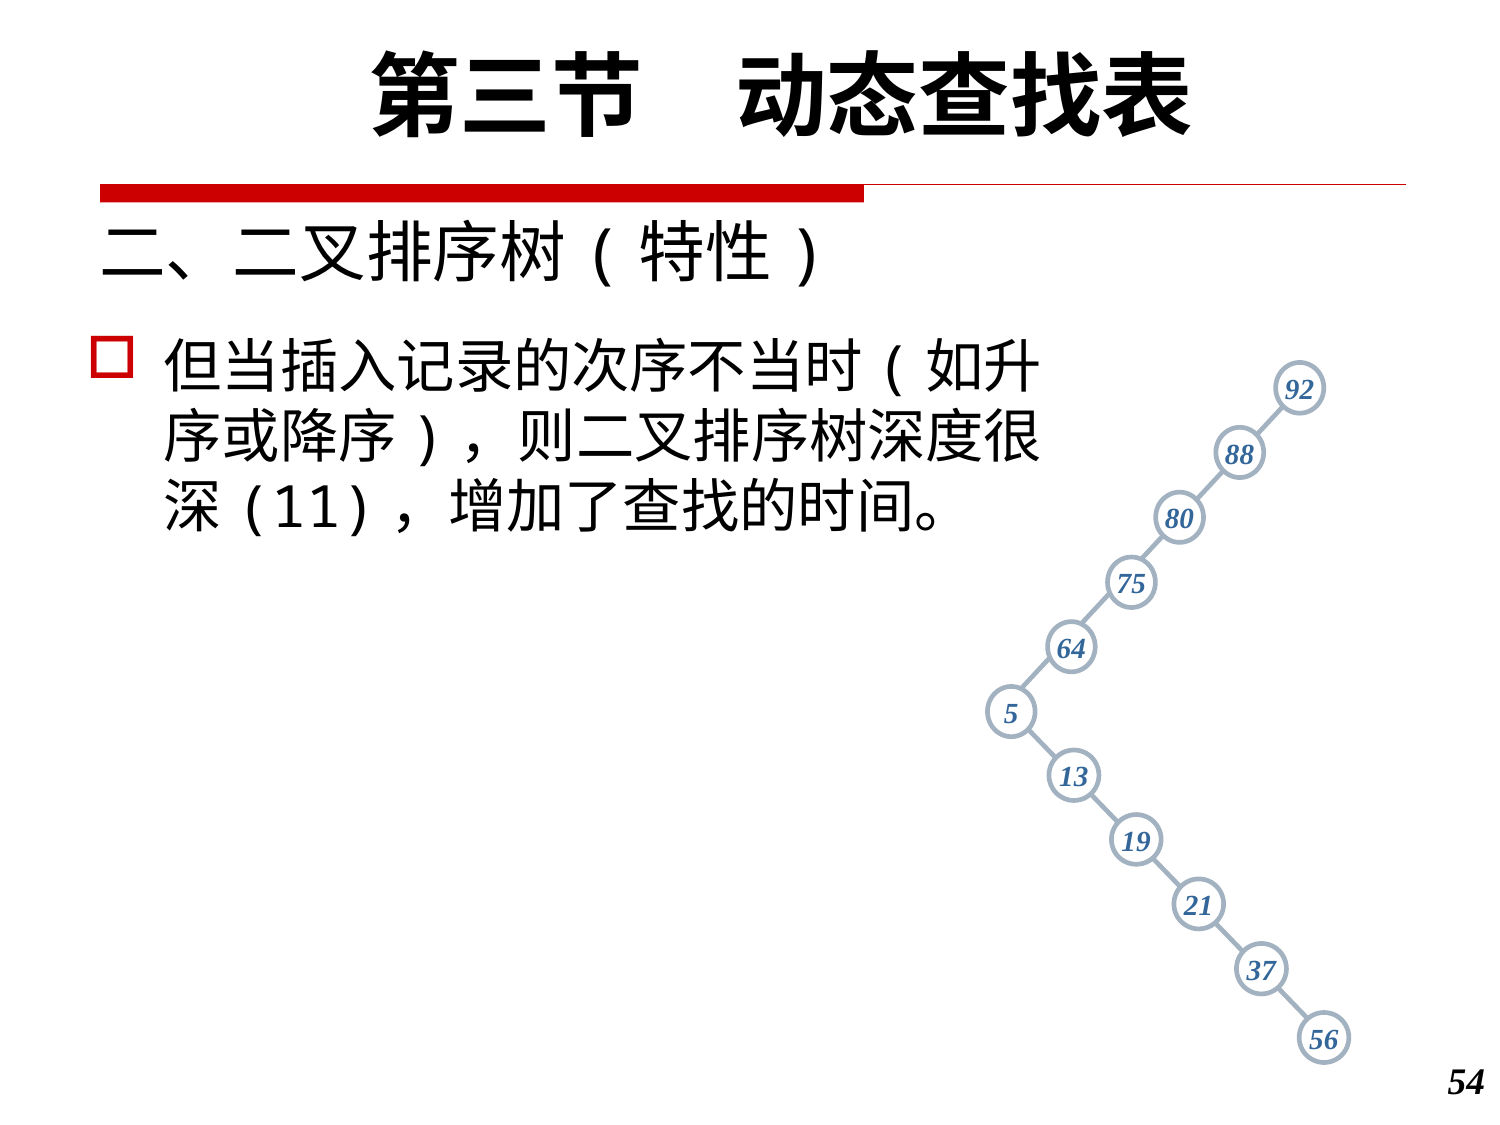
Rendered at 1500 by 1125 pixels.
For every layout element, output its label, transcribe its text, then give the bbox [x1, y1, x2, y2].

text_box 第三节 动态查找表 [87, 30, 1475, 156]
text_box 54 [1400, 1049, 1500, 1110]
title 二、二叉排序树(特性) [84, 184, 1377, 297]
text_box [987, 362, 1350, 1063]
list 但当插入记录的次序不当时(如升序或降序)，则二叉排序树深度很深(11)，增加了查找的时间。 [71, 322, 1069, 558]
